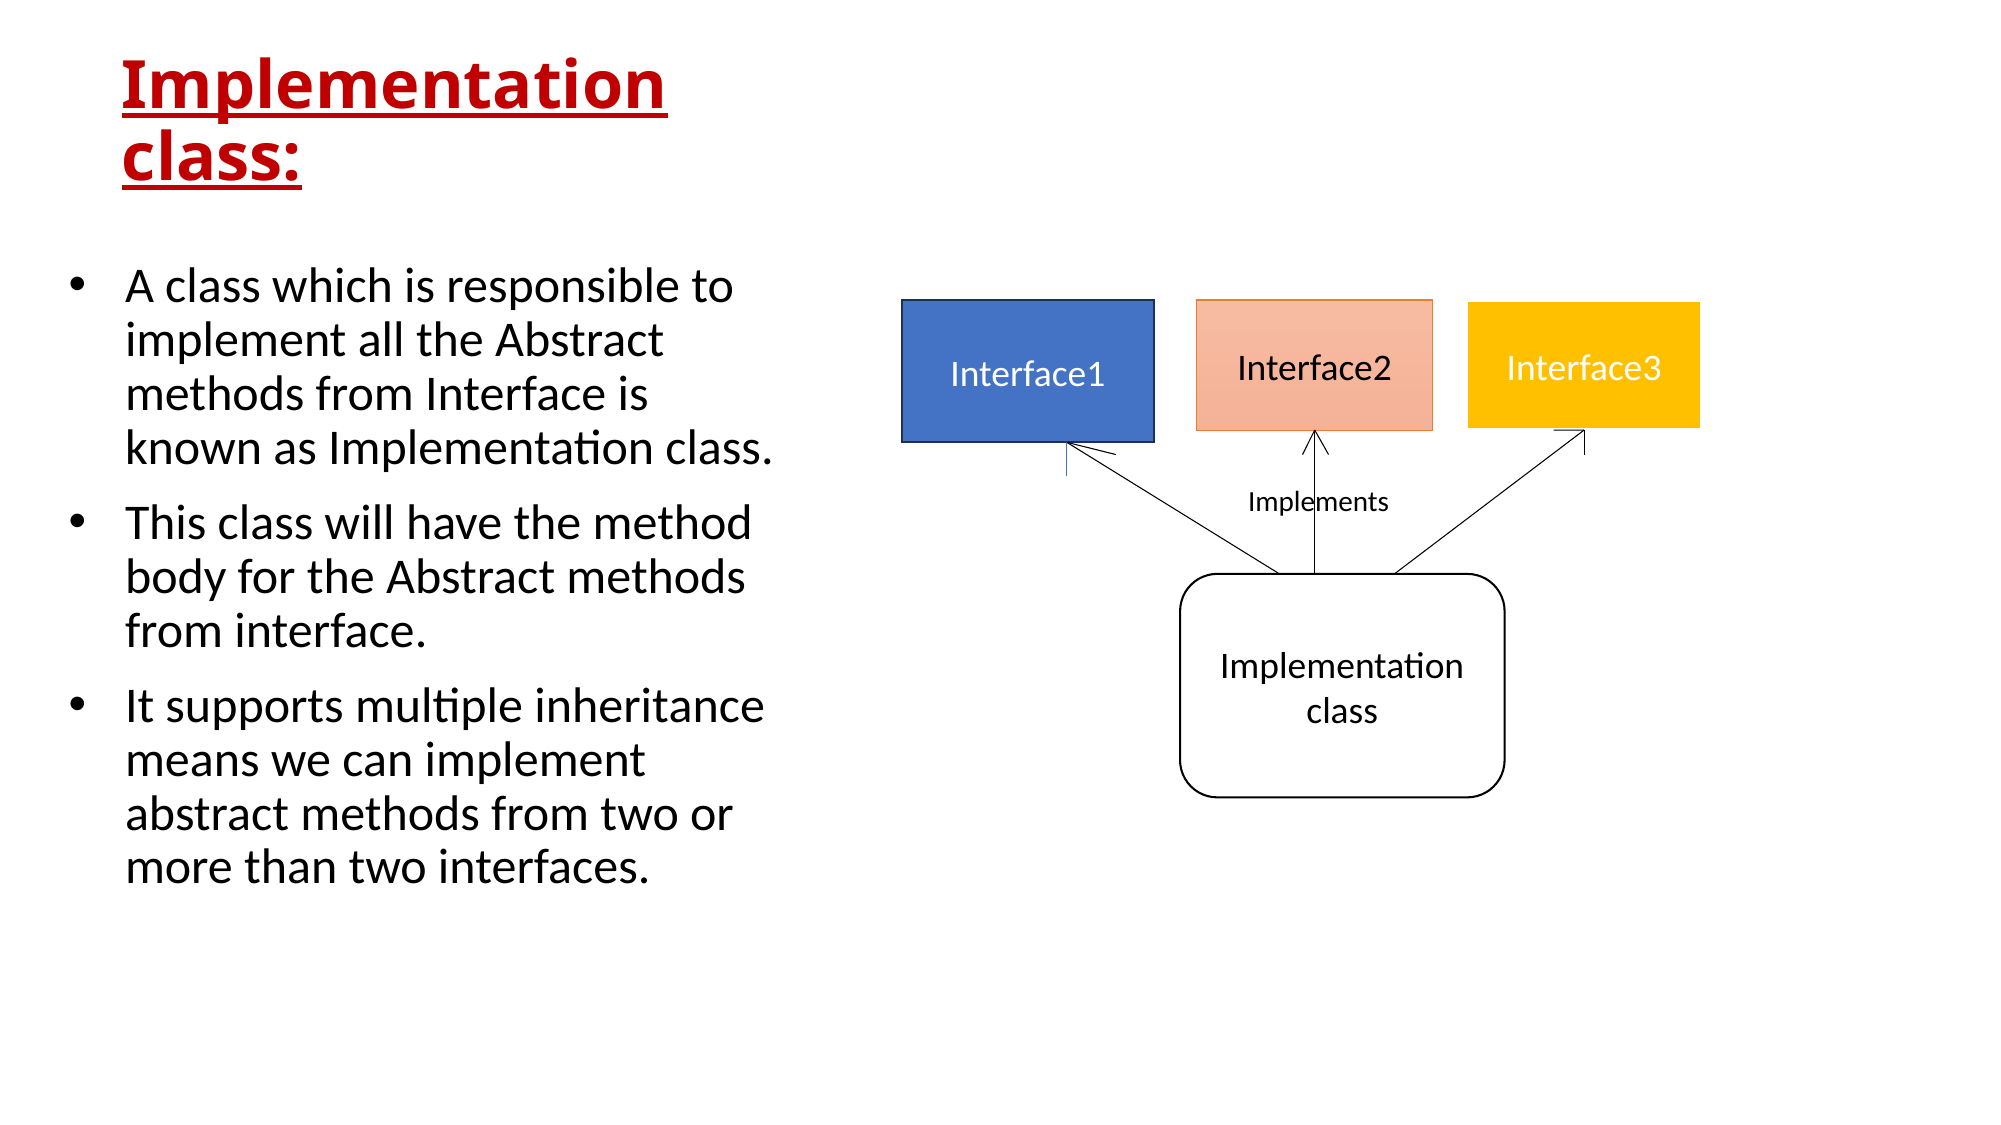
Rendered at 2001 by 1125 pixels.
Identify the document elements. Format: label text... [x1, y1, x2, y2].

title Implementation class: [106, 30, 752, 203]
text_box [1066, 442, 1116, 455]
text_box Interface2 [1196, 299, 1433, 431]
list A class which is responsible to implement all the Abstract methods from Interface is known as Implementation class. This class will have the method body for the Abstract methods from interface. It supports multiple inheritance means we can implement abstract methods from two or more than two interfaces. [53, 251, 806, 1095]
text_box Interface1 [901, 299, 1155, 443]
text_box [1302, 430, 1314, 455]
text_box Implements [1315, 466, 1394, 527]
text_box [1394, 430, 1585, 574]
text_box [1066, 442, 1280, 574]
text_box Implements [1280, 466, 1314, 527]
text_box Implementation class [1179, 572, 1506, 799]
text_box Interface3 [1465, 298, 1704, 432]
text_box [1314, 430, 1329, 455]
